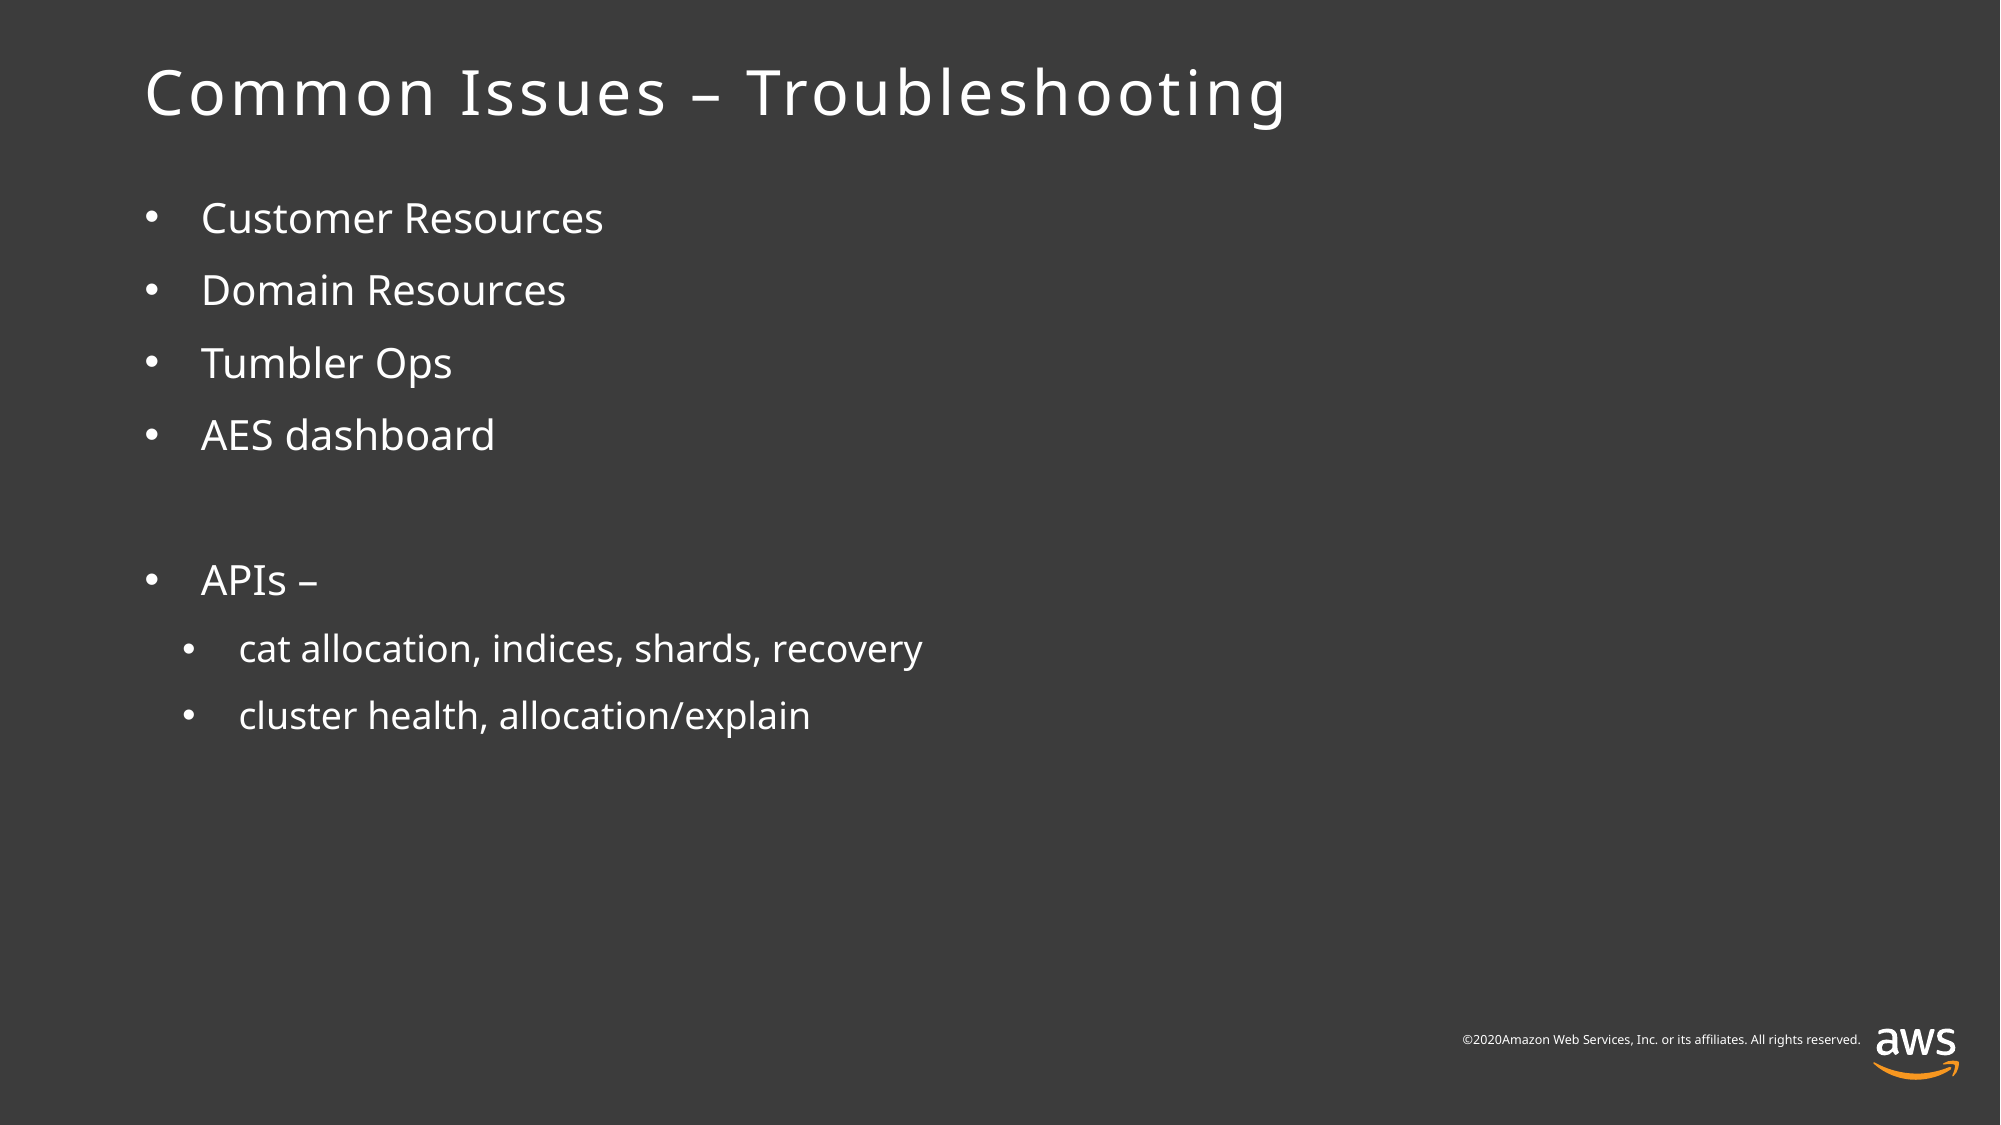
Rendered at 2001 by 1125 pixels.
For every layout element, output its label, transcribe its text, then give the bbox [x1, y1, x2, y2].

title Common Issues – Troubleshooting [144, 36, 1856, 146]
list Customer Resources Domain Resources Tumbler Ops AES dashboard APIs – cat allocation, indices, shards, recovery cluster health, allocation/explain [144, 180, 1856, 945]
